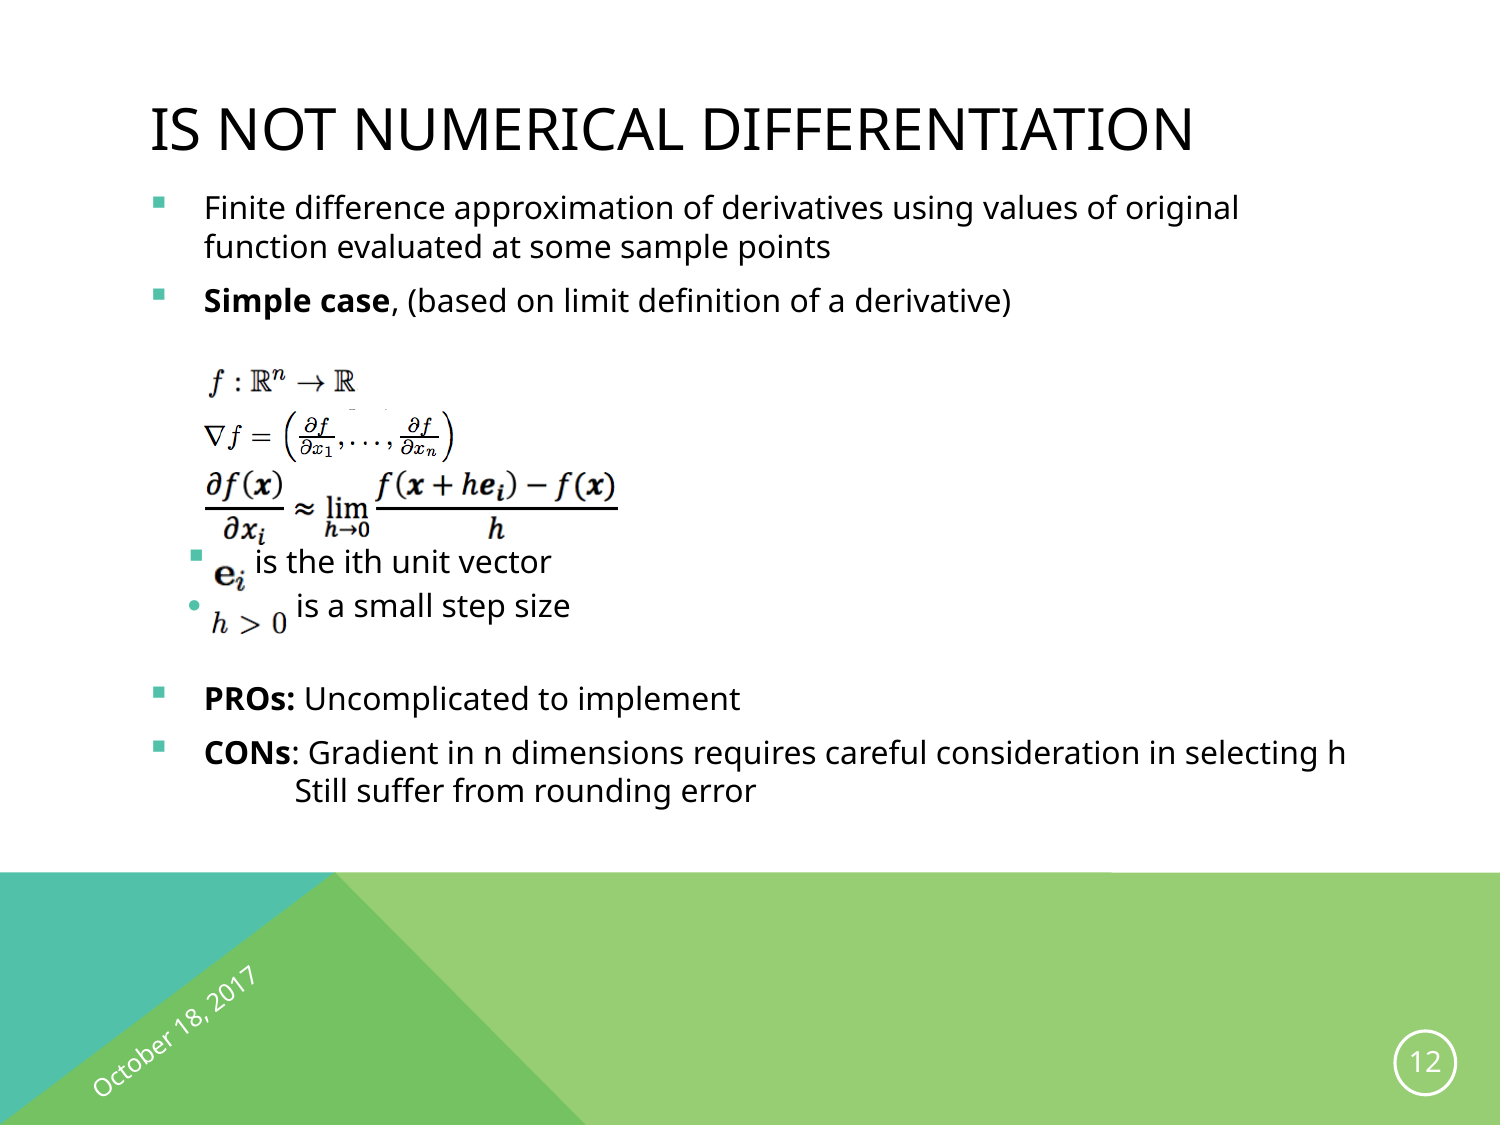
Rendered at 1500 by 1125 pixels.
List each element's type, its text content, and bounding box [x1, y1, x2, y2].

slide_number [71, 921, 312, 1116]
title IS NOT Numerical Differentiation [135, 82, 1369, 173]
picture [214, 555, 252, 602]
picture [202, 470, 621, 545]
slide_number 11 [1393, 1029, 1458, 1097]
picture [204, 409, 465, 466]
picture [202, 364, 358, 404]
list Finite difference approximation of derivatives using values of original function evaluated at some sample points Simple case, (based on limit definition of a derivative) is the ith unit vector is a small step size PROs: Uncomplicated to implement CONs: Gradient in n dimensions requires careful consideration in selecting h Still suffer from rounding error [135, 180, 1369, 849]
picture [211, 609, 287, 636]
